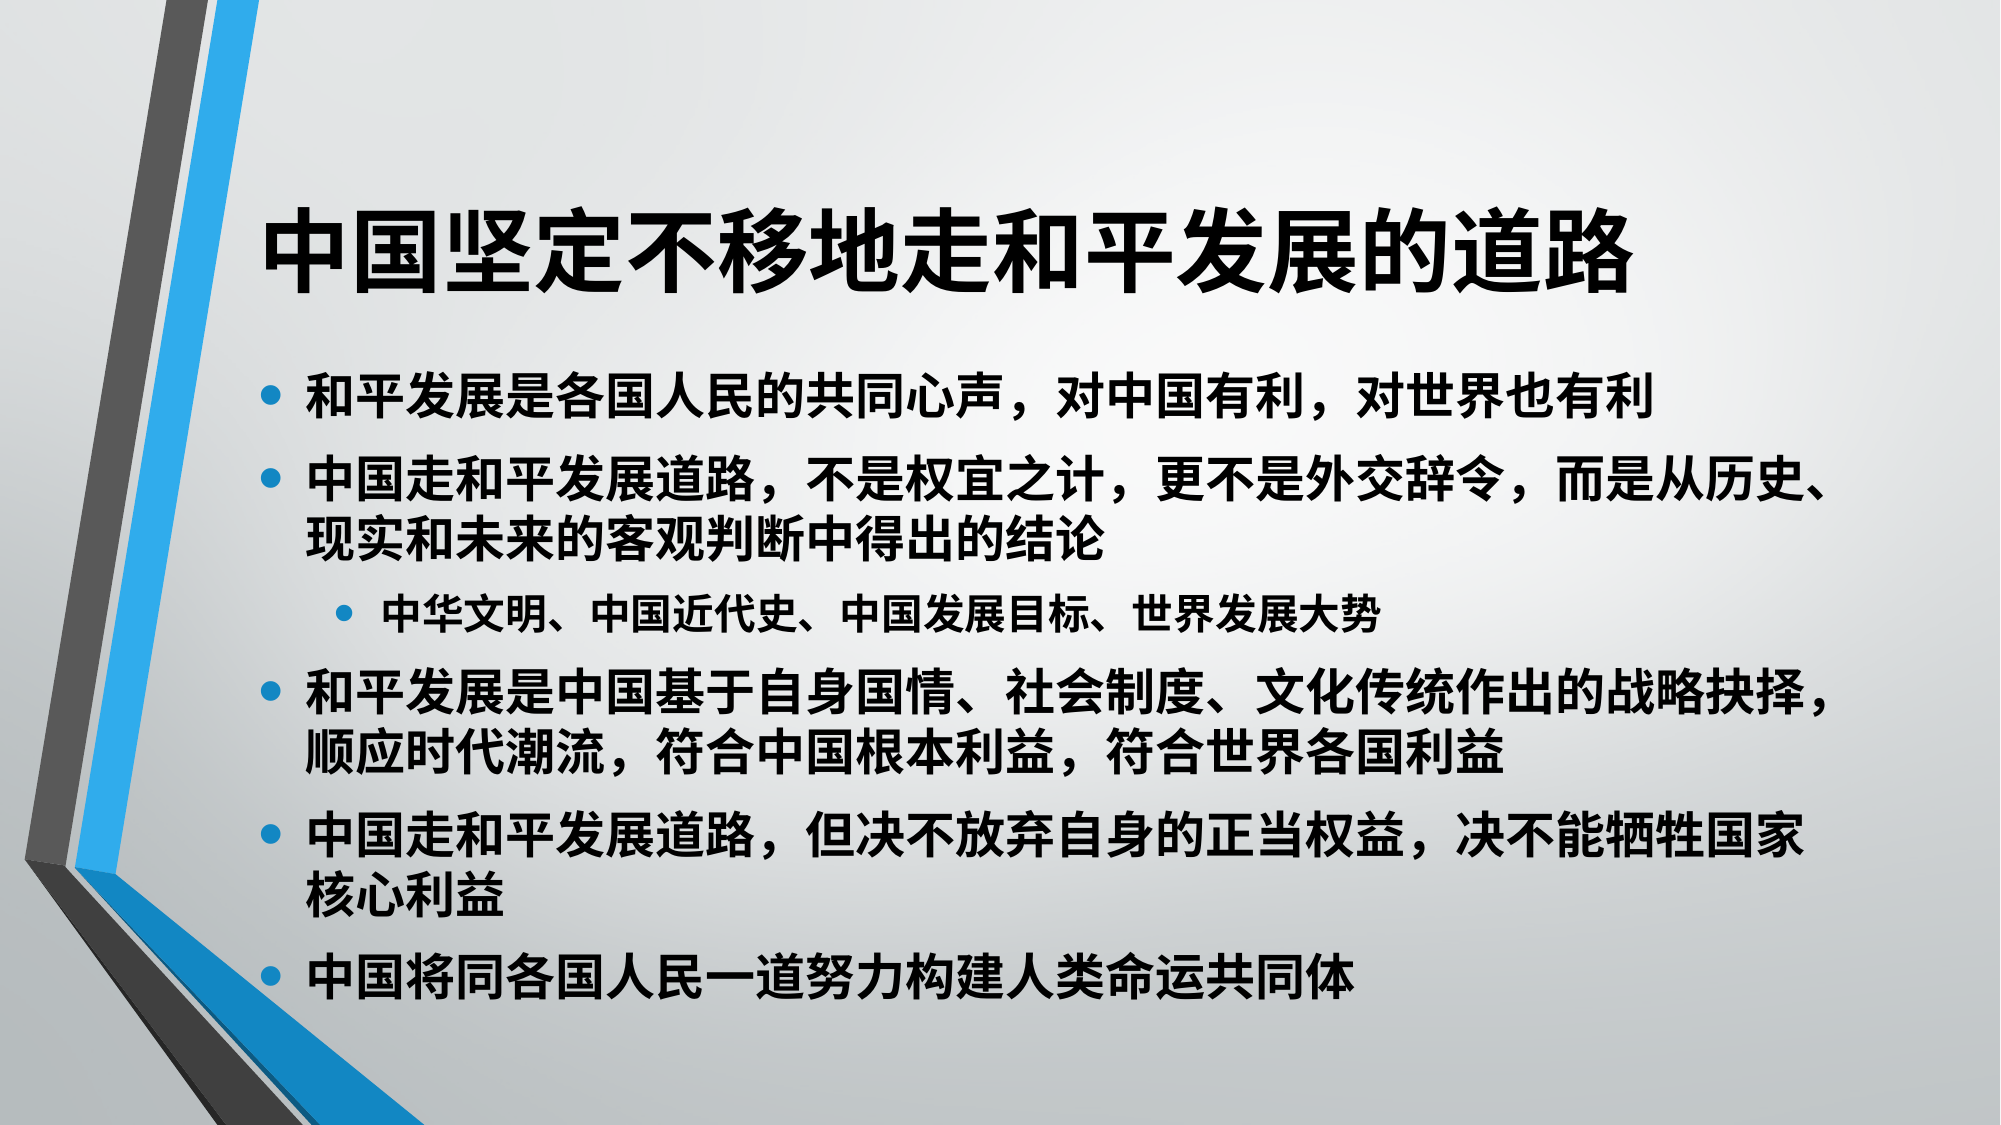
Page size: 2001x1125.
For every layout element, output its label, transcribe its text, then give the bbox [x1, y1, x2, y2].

title 中国坚定不移地走和平发展的道路 [243, 112, 1887, 400]
list 和平发展是各国人民的共同心声，对中国有利，对世界也有利 中国走和平发展道路，不是权宜之计，更不是外交辞令，而是从历史、现实和未来的客观判断中得出的结论 中华文明、中国近代史、中国发展目标、世界发展大势 和平发展是中国基于自身国情、社会制度、文化传统作出的战略抉择，顺应时代潮流，符合中国根本利益，符合世界各国利益 中国走和平发展道路，但决不放弃自身的正当权益，决不能牺牲国家核心利益 中国将同各国人民一道努力构建人类命运共同体 [243, 338, 1853, 1032]
